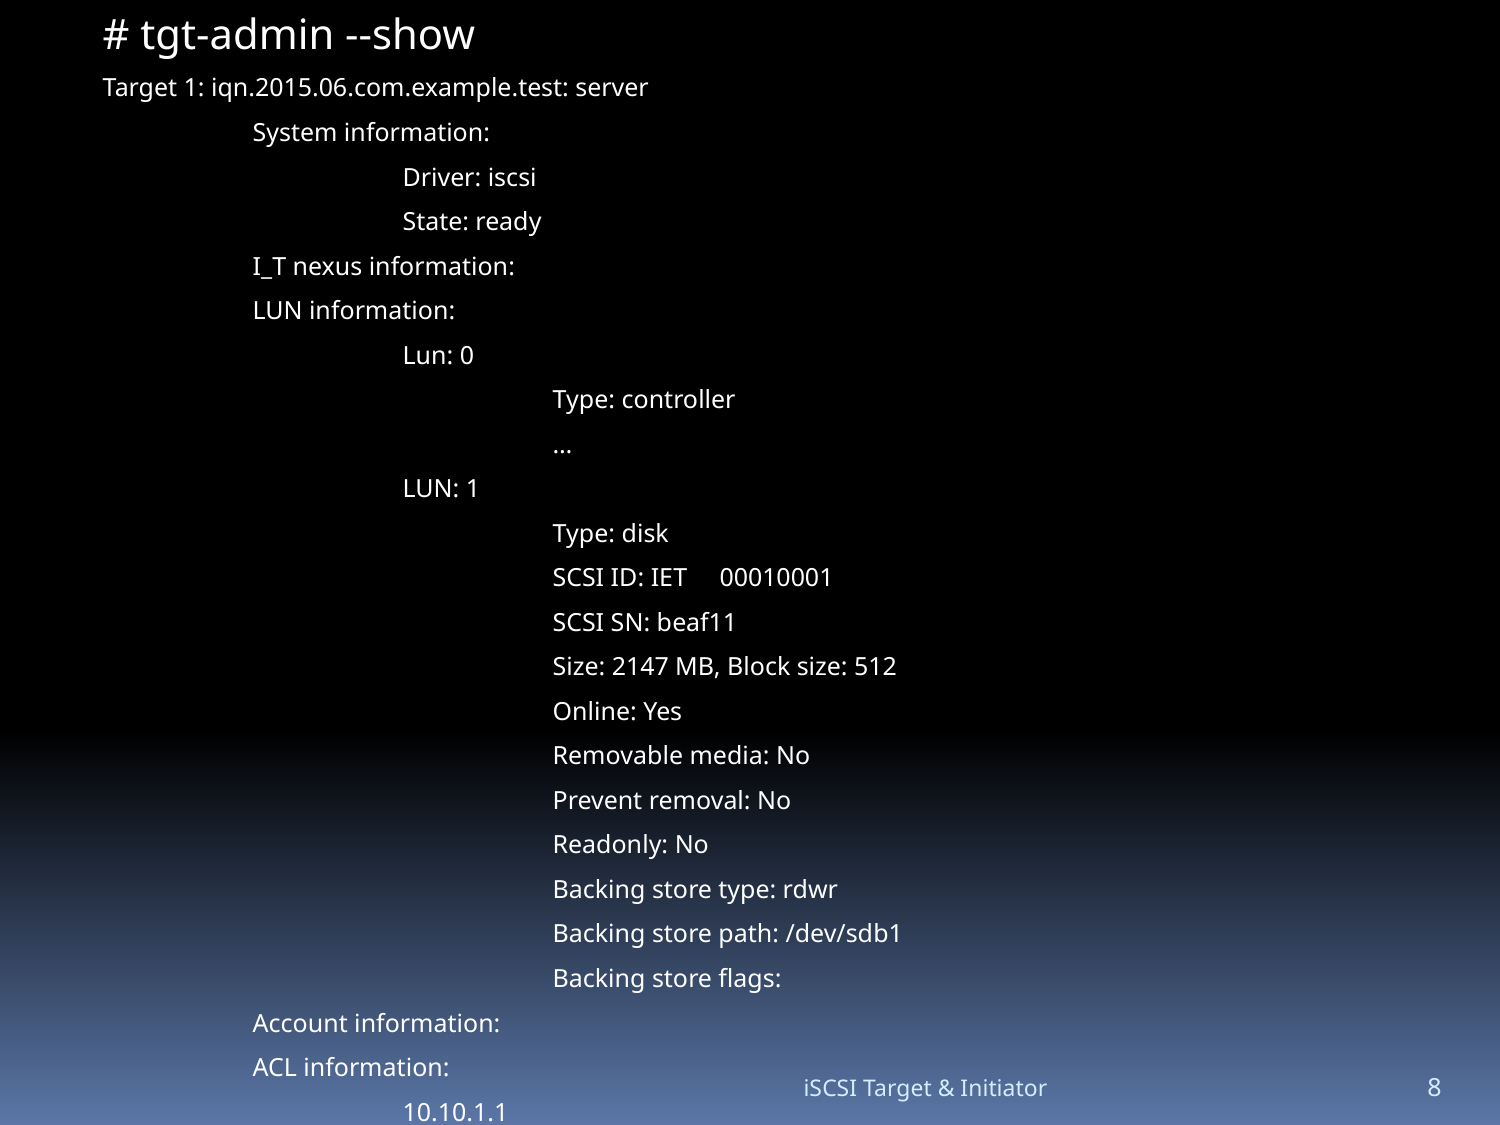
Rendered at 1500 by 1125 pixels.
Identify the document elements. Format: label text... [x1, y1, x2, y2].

list # tgt-admin --show Target 1: iqn.2015.06.com.example.test: server System information: Driver: iscsi State: ready I_T nexus information: LUN information: Lun: 0 Type: controller … LUN: 1 Type: disk SCSI ID: IET 00010001 SCSI SN: beaf11 Size: 2147 MB, Block size: 512 Online: Yes Removable media: No Prevent removal: No Readonly: No Backing store type: rdwr Backing store path: /dev/sdb1 Backing store flags: Account information: ACL information: 10.10.1.1 [76, 0, 1436, 1125]
slide_number 8 [1436, 1052, 1488, 1113]
